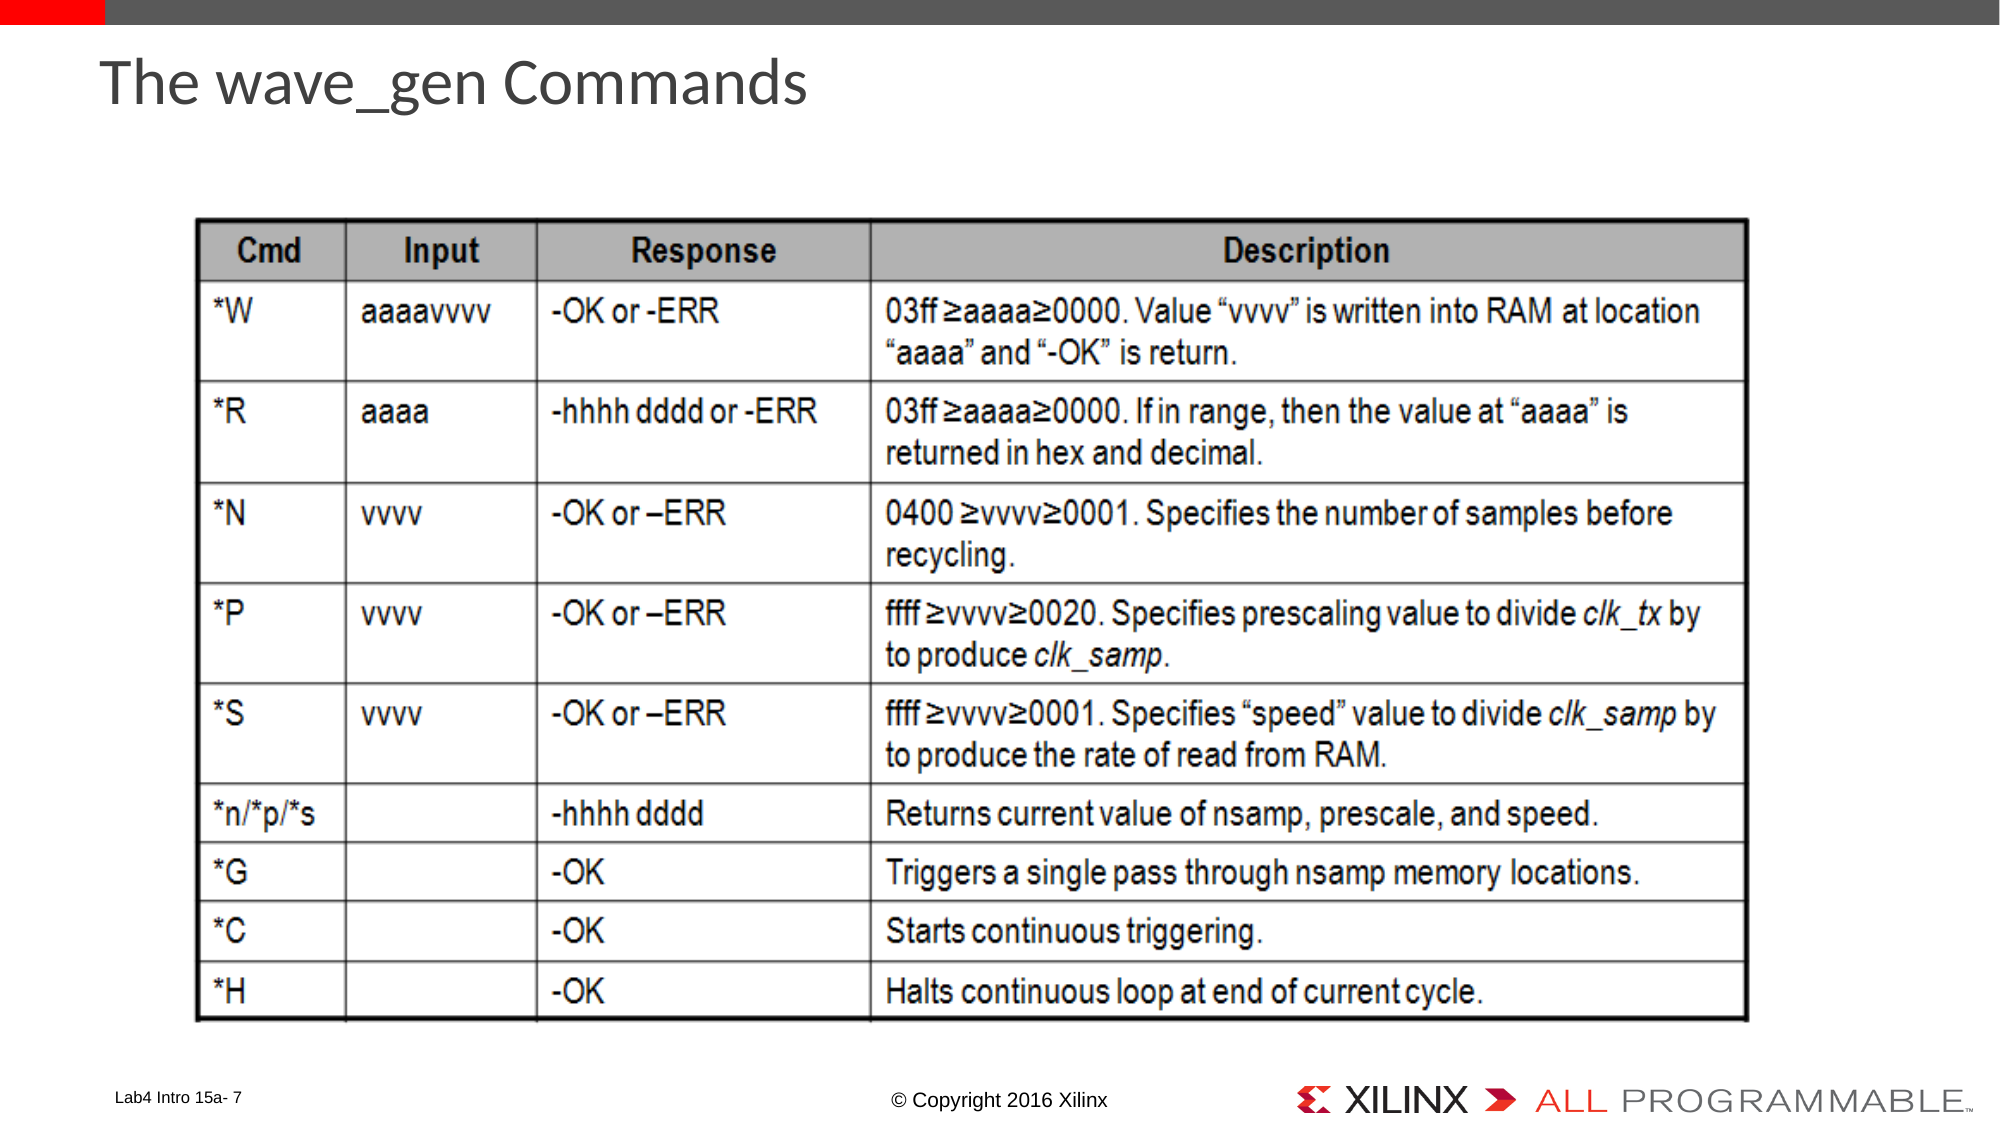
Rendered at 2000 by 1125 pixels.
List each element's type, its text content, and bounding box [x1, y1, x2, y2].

footer © Copyright 2016 Xilinx [683, 1079, 1317, 1120]
title The wave_gen Commands [99, 34, 1900, 122]
slide_number Lab4 Intro 15a- 7 [99, 1078, 284, 1120]
picture [1317, 1086, 1973, 1113]
picture [177, 199, 1767, 1040]
